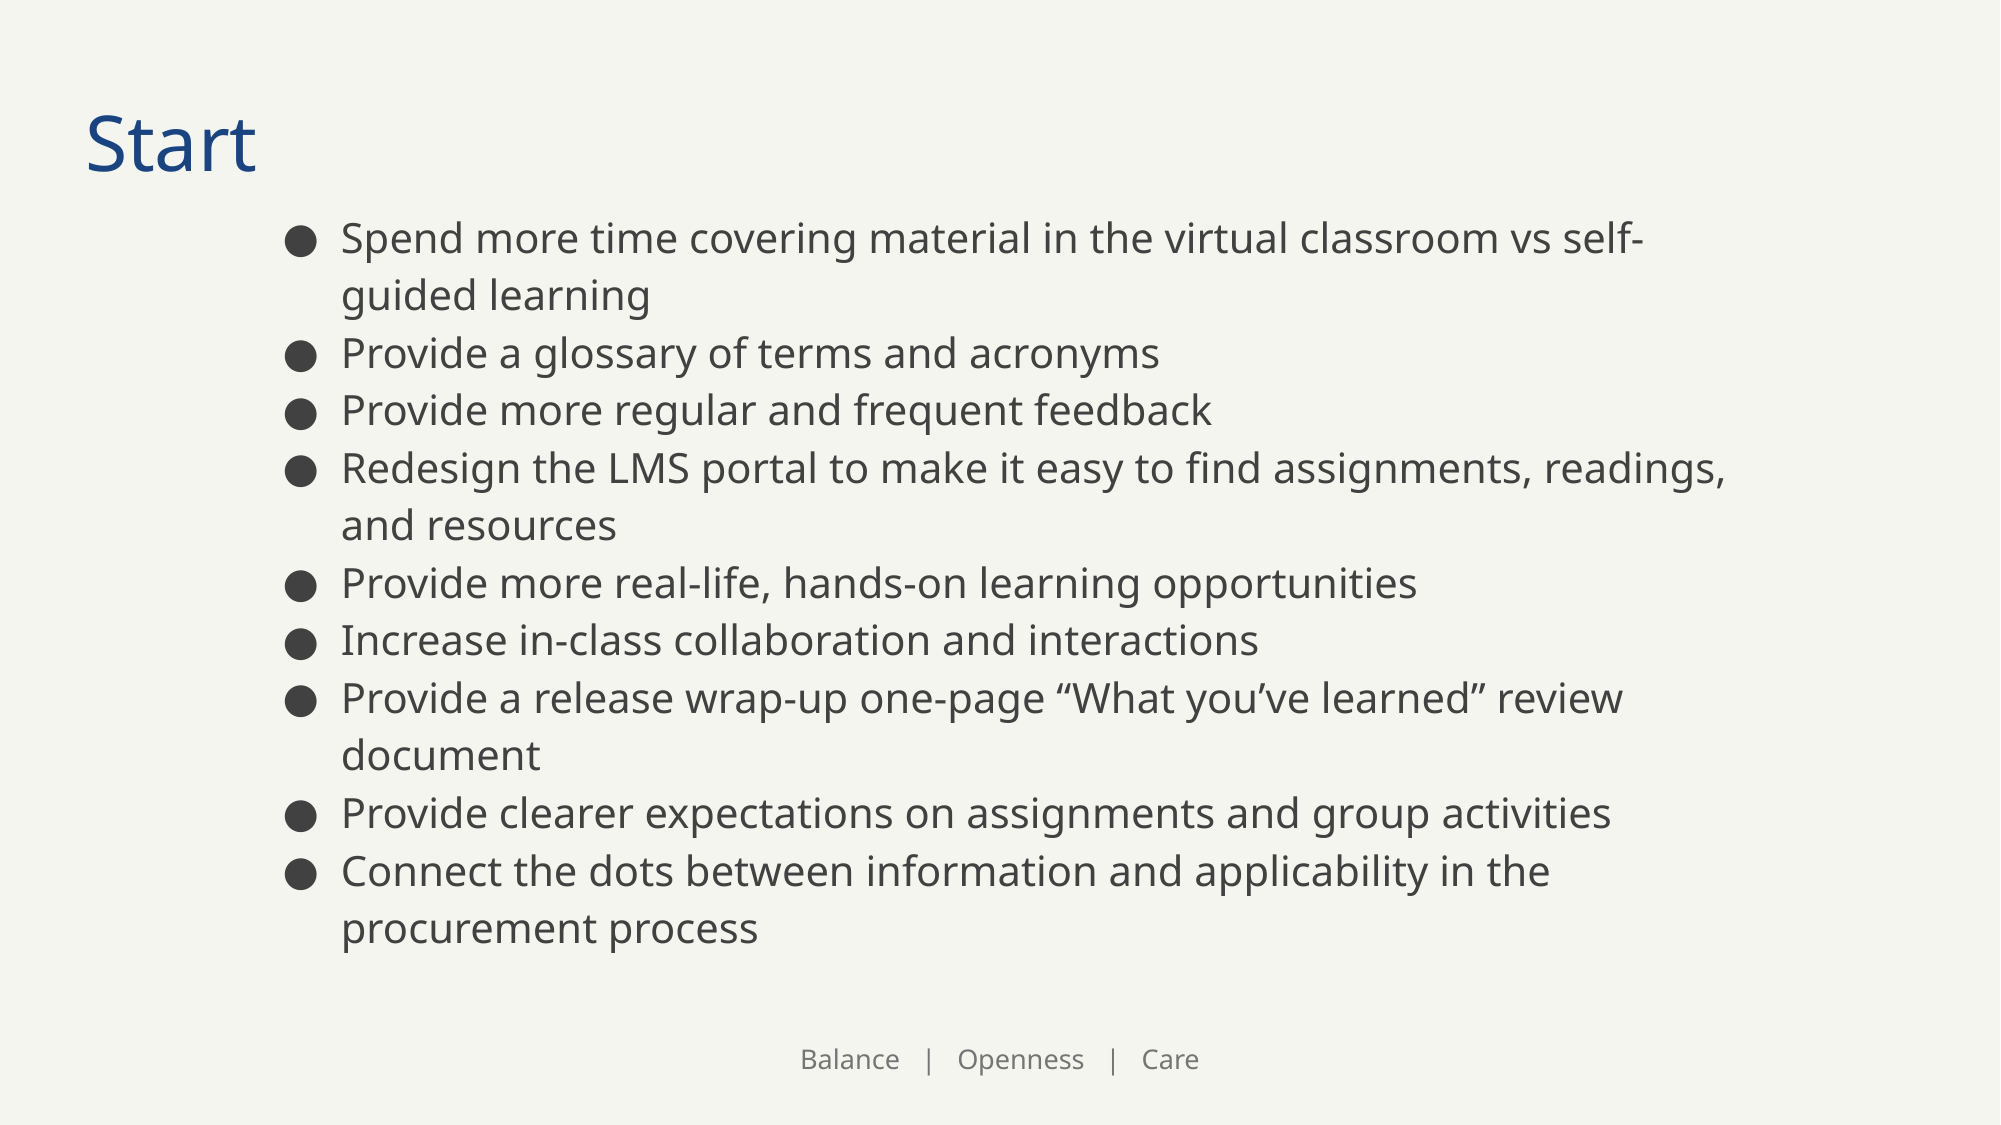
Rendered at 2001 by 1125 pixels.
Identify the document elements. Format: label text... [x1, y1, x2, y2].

title Start [70, 97, 1934, 301]
list Spend more time covering material in the virtual classroom vs self-guided learning Provide a glossary of terms and acronyms Provide more regular and frequent feedback Redesign the LMS portal to make it easy to find assignments, readings, and resources Provide more real-life, hands-on learning opportunities Increase in-class collaboration and interactions Provide a release wrap-up one-page “What you’ve learned” review document Provide clearer expectations on assignments and group activities Connect the dots between information and applicability in the procurement process [250, 196, 1753, 972]
